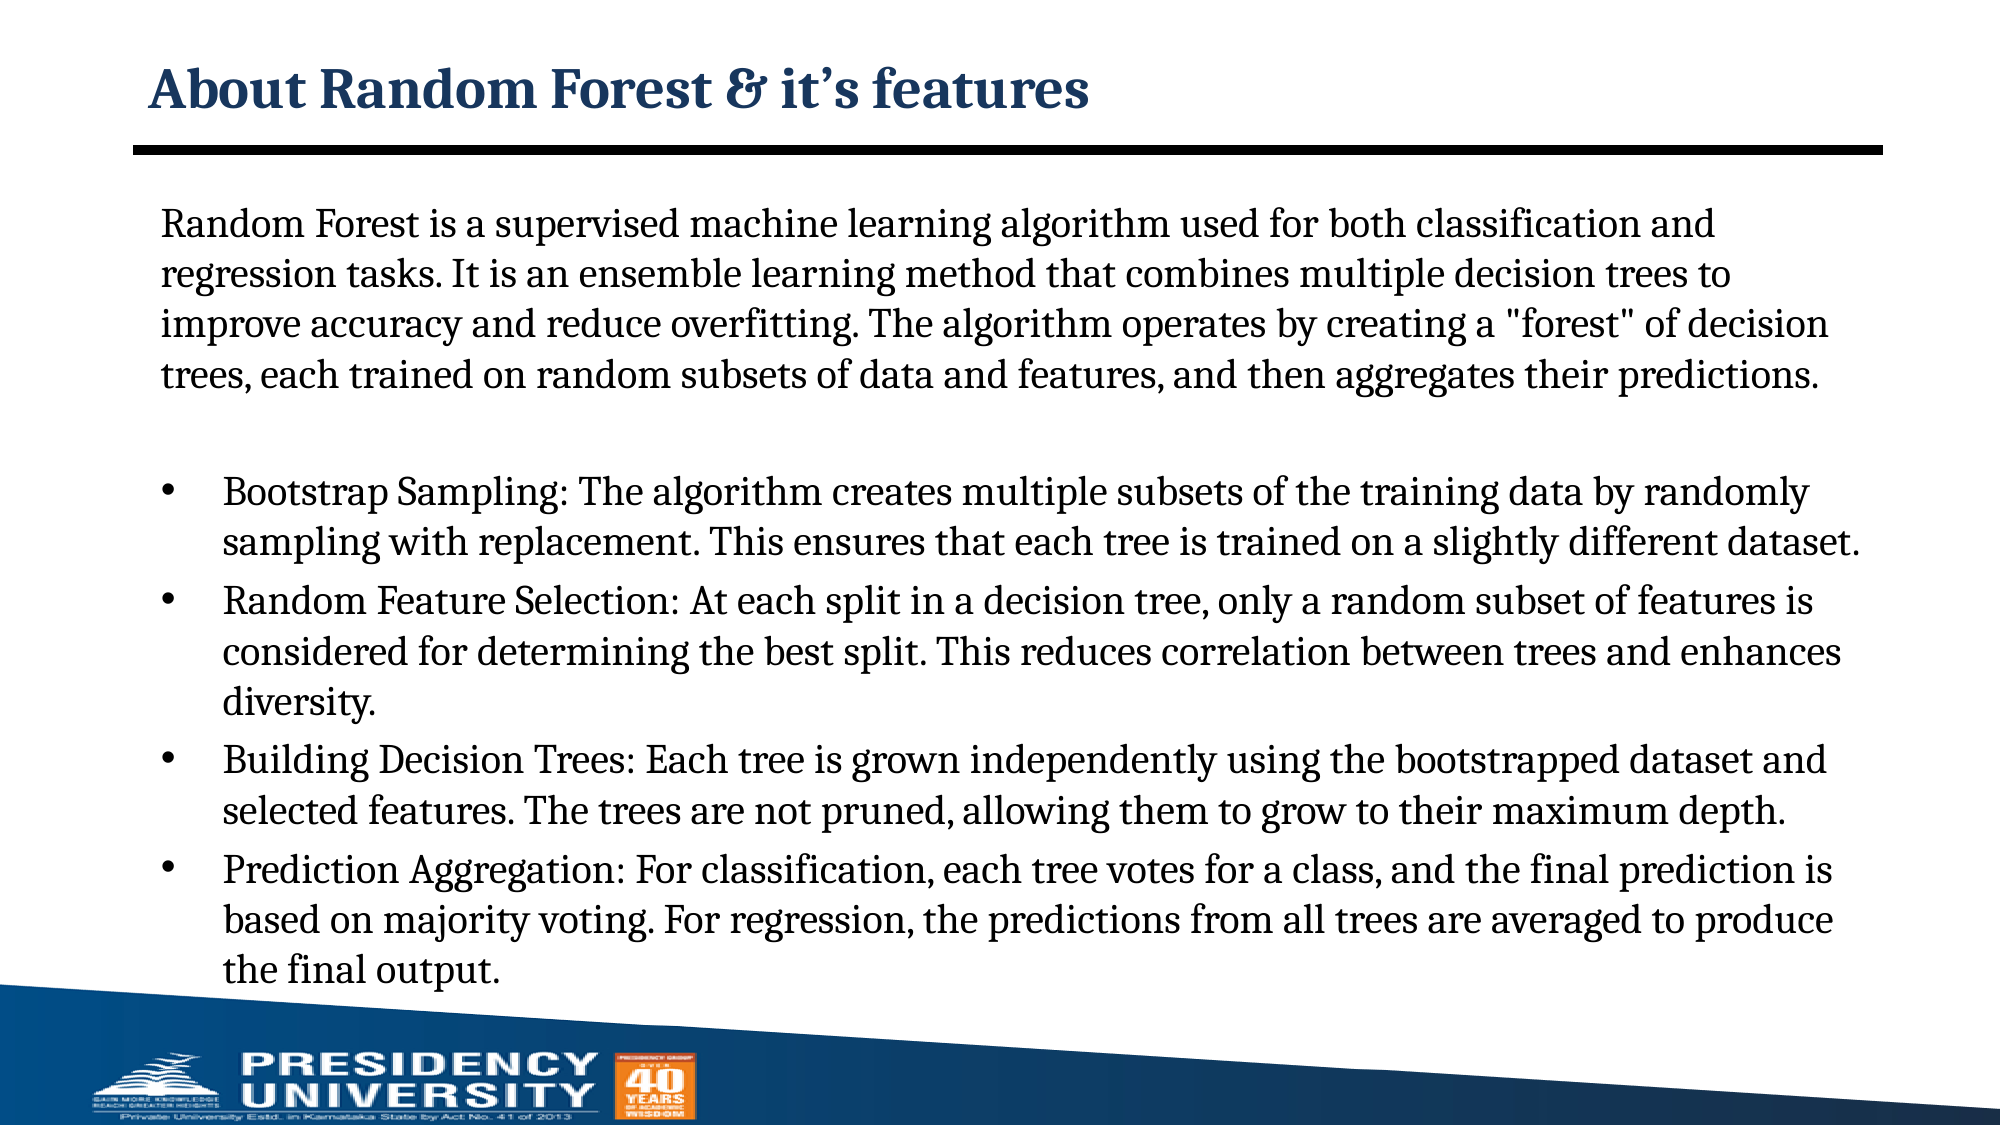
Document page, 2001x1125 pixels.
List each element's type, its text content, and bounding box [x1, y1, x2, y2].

list Random Forest is a supervised machine learning algorithm used for both classification and regression tasks. It is an ensemble learning method that combines multiple decision trees to improve accuracy and reduce overfitting. The algorithm operates by creating a "forest" of decision trees, each trained on random subsets of data and features, and then aggregates their predictions. Bootstrap Sampling: The algorithm creates multiple subsets of the training data by randomly sampling with replacement. This ensures that each tree is trained on a slightly different dataset. Random Feature Selection: At each split in a decision tree, only a random subset of features is considered for determining the best split. This reduces correlation between trees and enhances diversity. Building Decision Trees: Each tree is grown independently using the bootstrapped dataset and selected features. The trees are not pruned, allowing them to grow to their maximum depth. Prediction Aggregation: For classification, each tree votes for a class, and the final prediction is based on majority voting. For regression, the predictions from all trees are averaged to produce the final output. [133, 187, 1884, 1000]
title About Random Forest & it’s features [133, 45, 1884, 125]
picture [0, 982, 2000, 1125]
